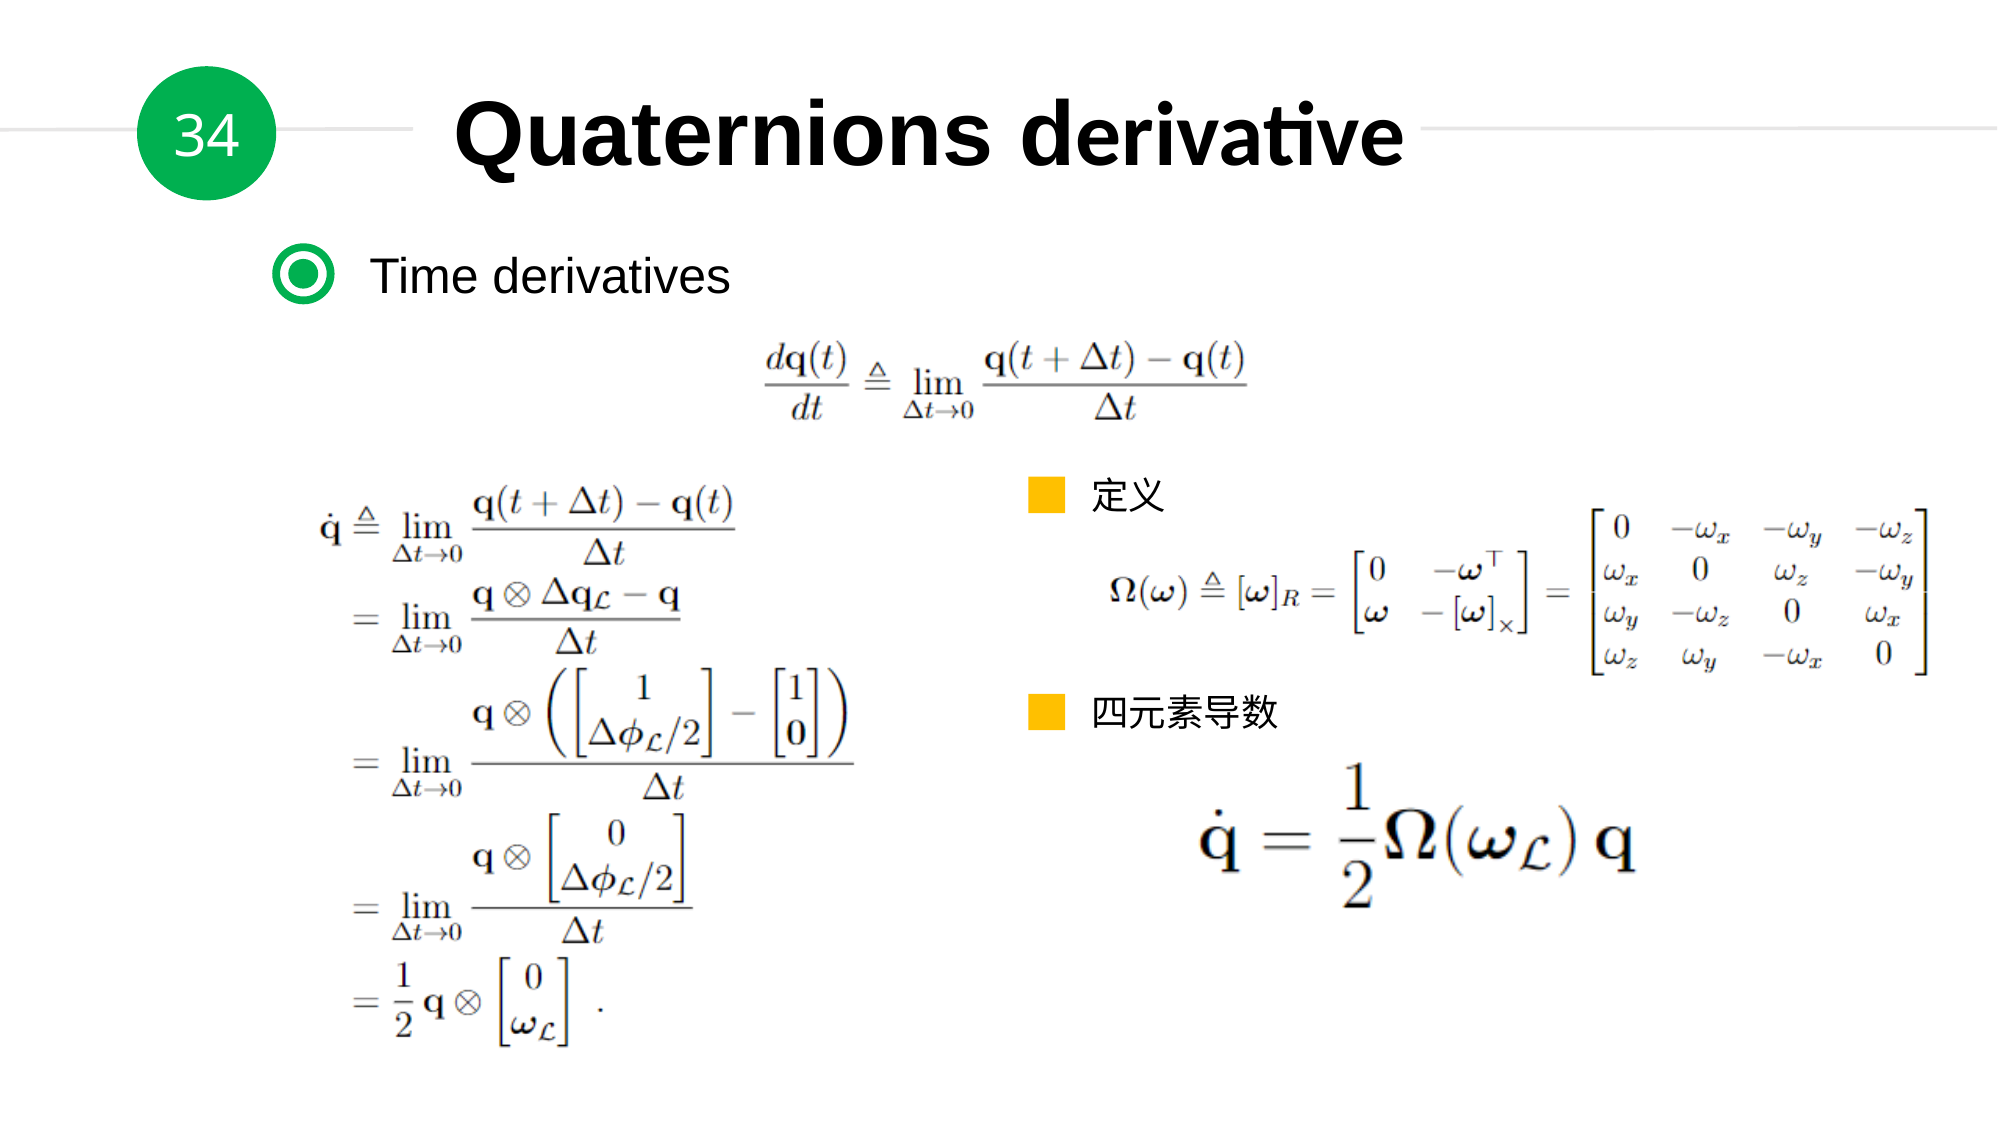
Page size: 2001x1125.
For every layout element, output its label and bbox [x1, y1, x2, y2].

picture [276, 465, 923, 1059]
picture [1195, 759, 1648, 921]
text_box [0, 66, 1998, 201]
picture [740, 311, 1260, 453]
picture [1076, 487, 1957, 712]
text_box [1028, 464, 1648, 526]
text_box [1028, 681, 1648, 743]
text_box [276, 236, 1391, 312]
